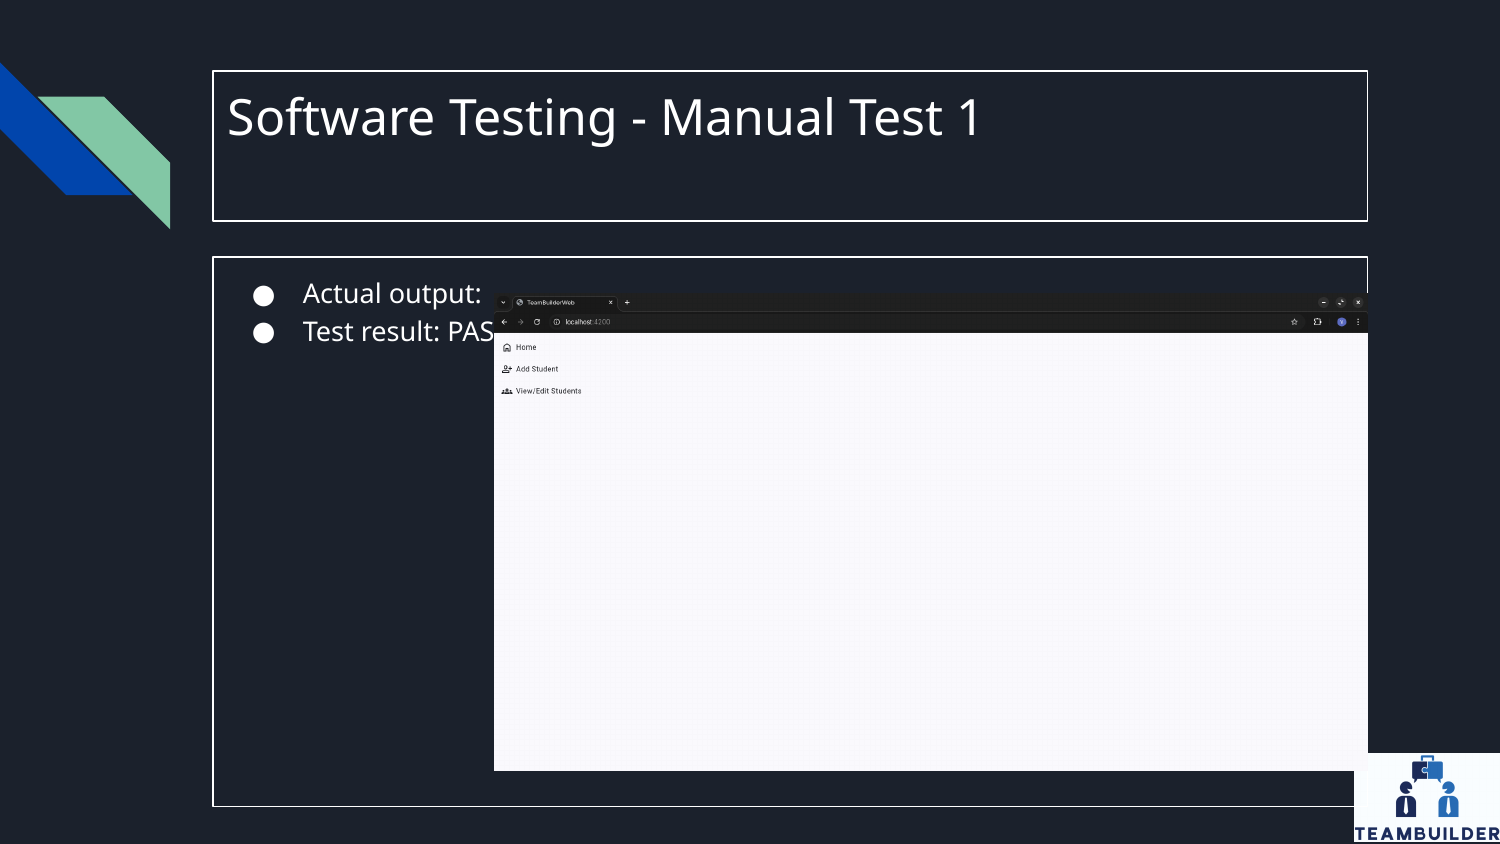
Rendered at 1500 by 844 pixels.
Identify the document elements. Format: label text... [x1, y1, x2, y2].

title Software Testing - Manual Test 1 [212, 70, 1368, 222]
list Actual output: Test result: PASS [212, 256, 1368, 807]
picture [493, 293, 1500, 842]
